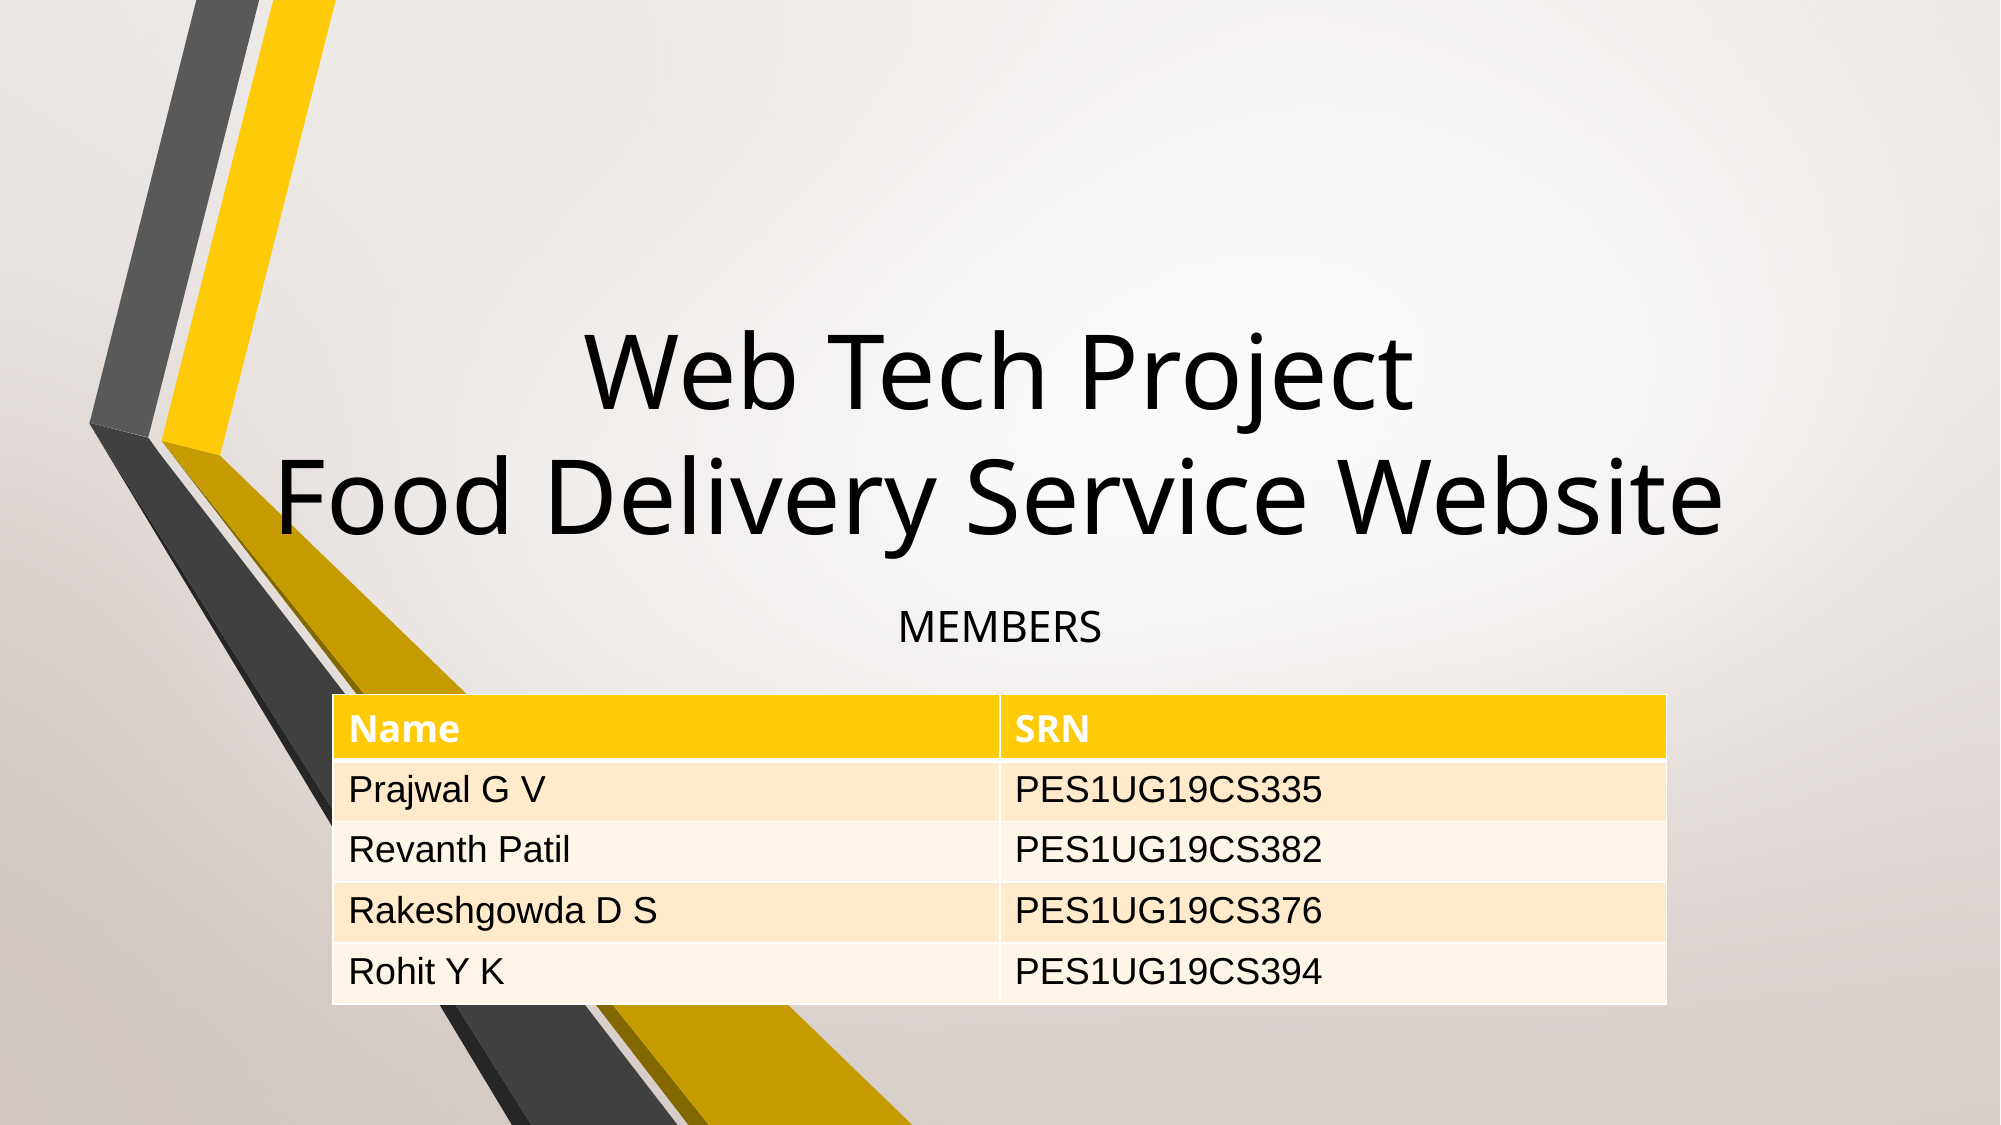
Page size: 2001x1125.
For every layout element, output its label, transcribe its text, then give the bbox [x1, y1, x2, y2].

table_header SRN [1001, 695, 1666, 758]
table_cell Rakeshgowda D S [334, 883, 999, 942]
table_cell Prajwal G V [334, 763, 999, 821]
table_cell PES1UG19CS376 [1001, 883, 1666, 942]
subtitle MEMBERS [249, 591, 1750, 659]
table_header Name [334, 695, 999, 758]
table_cell PES1UG19CS382 [1001, 822, 1666, 881]
table_cell Rohit Y K [334, 944, 999, 1003]
table_cell Revanth Patil [334, 822, 999, 881]
table_cell PES1UG19CS394 [1001, 944, 1666, 1003]
table_cell PES1UG19CS335 [1001, 763, 1666, 821]
title Web Tech Project Food Delivery Service Website [249, 292, 1750, 563]
